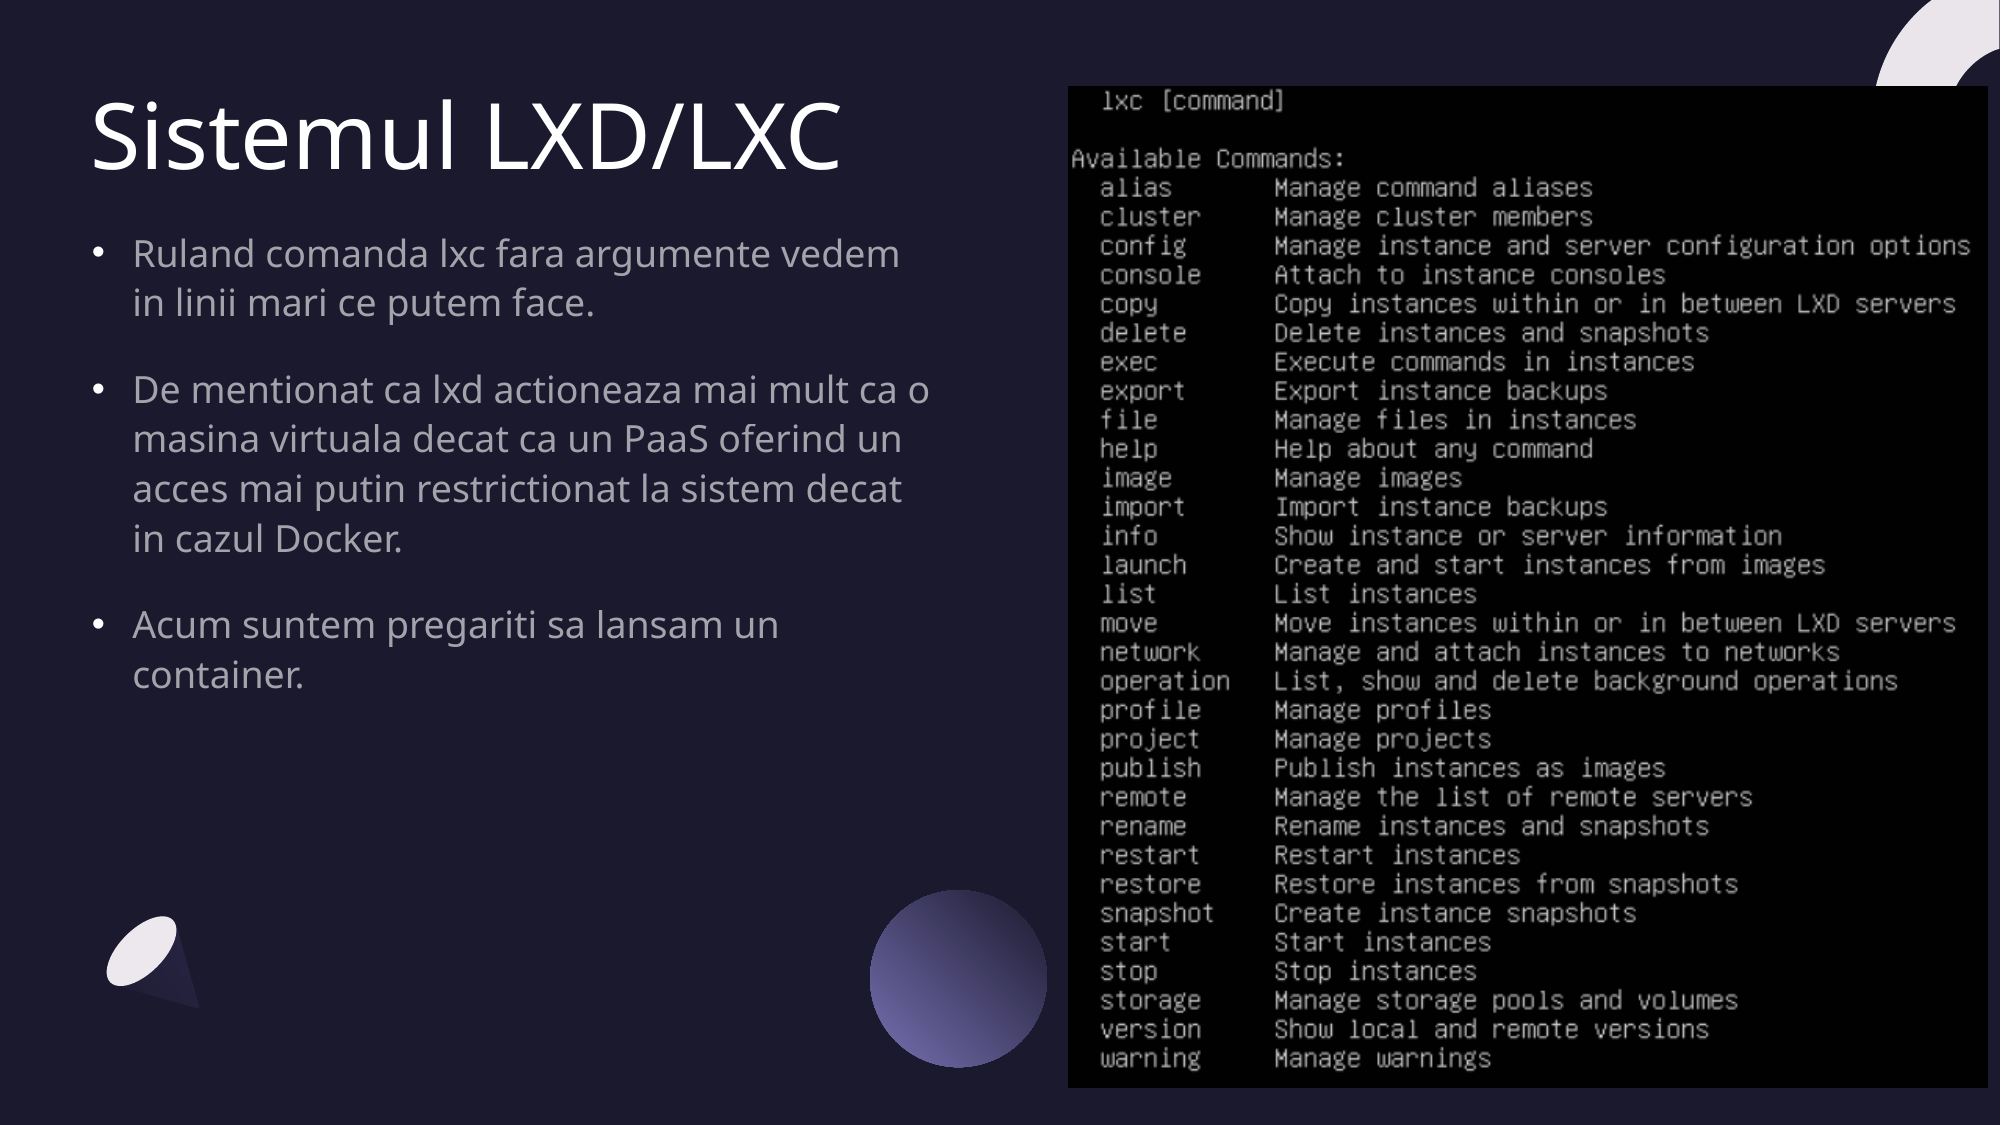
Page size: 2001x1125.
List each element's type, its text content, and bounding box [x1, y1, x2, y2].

text_box Ruland comanda lxc fara argumente vedem in linii mari ce putem face. De mentionat ca lxd actioneaza mai mult ca o masina virtuala decat ca un PaaS oferind un acces mai putin restrictionat la sistem decat in cazul Docker. Acum suntem pregariti sa lansam un container. [91, 225, 938, 1013]
text_box Sistemul LXD/LXC [90, 90, 1068, 309]
picture [1068, 86, 1988, 1088]
